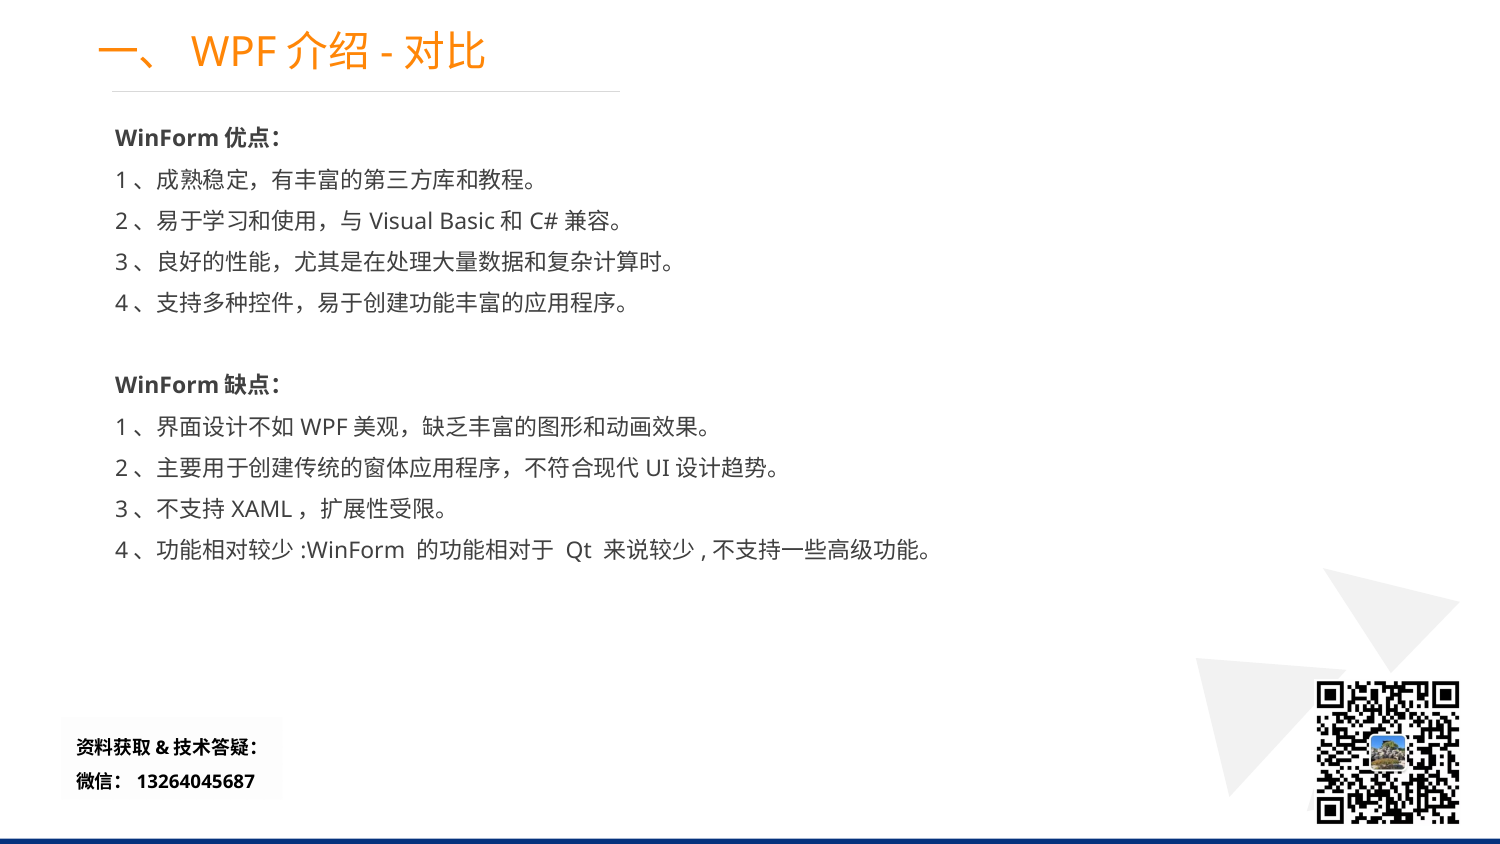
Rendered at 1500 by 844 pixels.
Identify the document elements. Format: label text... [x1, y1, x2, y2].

text_box WinForm优点： 1、成熟稳定，有丰富的第三方库和教程。 2、易于学习和使用，与Visual Basic和C#兼容。 3、良好的性能，尤其是在处理大量数据和复杂计算时。 4、支持多种控件，易于创建功能丰富的应用程序。 WinForm缺点： 1、界面设计不如WPF美观，缺乏丰富的图形和动画效果。 2、主要用于创建传统的窗体应用程序，不符合现代UI设计趋势。 3、不支持XAML，扩展性受限。 4、功能相对较少:WinForm 的功能相对于 Qt 来说较少,不支持一些高级功能。 [100, 102, 1388, 571]
picture [1314, 679, 1461, 826]
text_box 一、WPF介绍-对比 [82, 17, 502, 83]
text_box 资料获取&技术答疑： 微信：13264045687 [61, 717, 283, 800]
